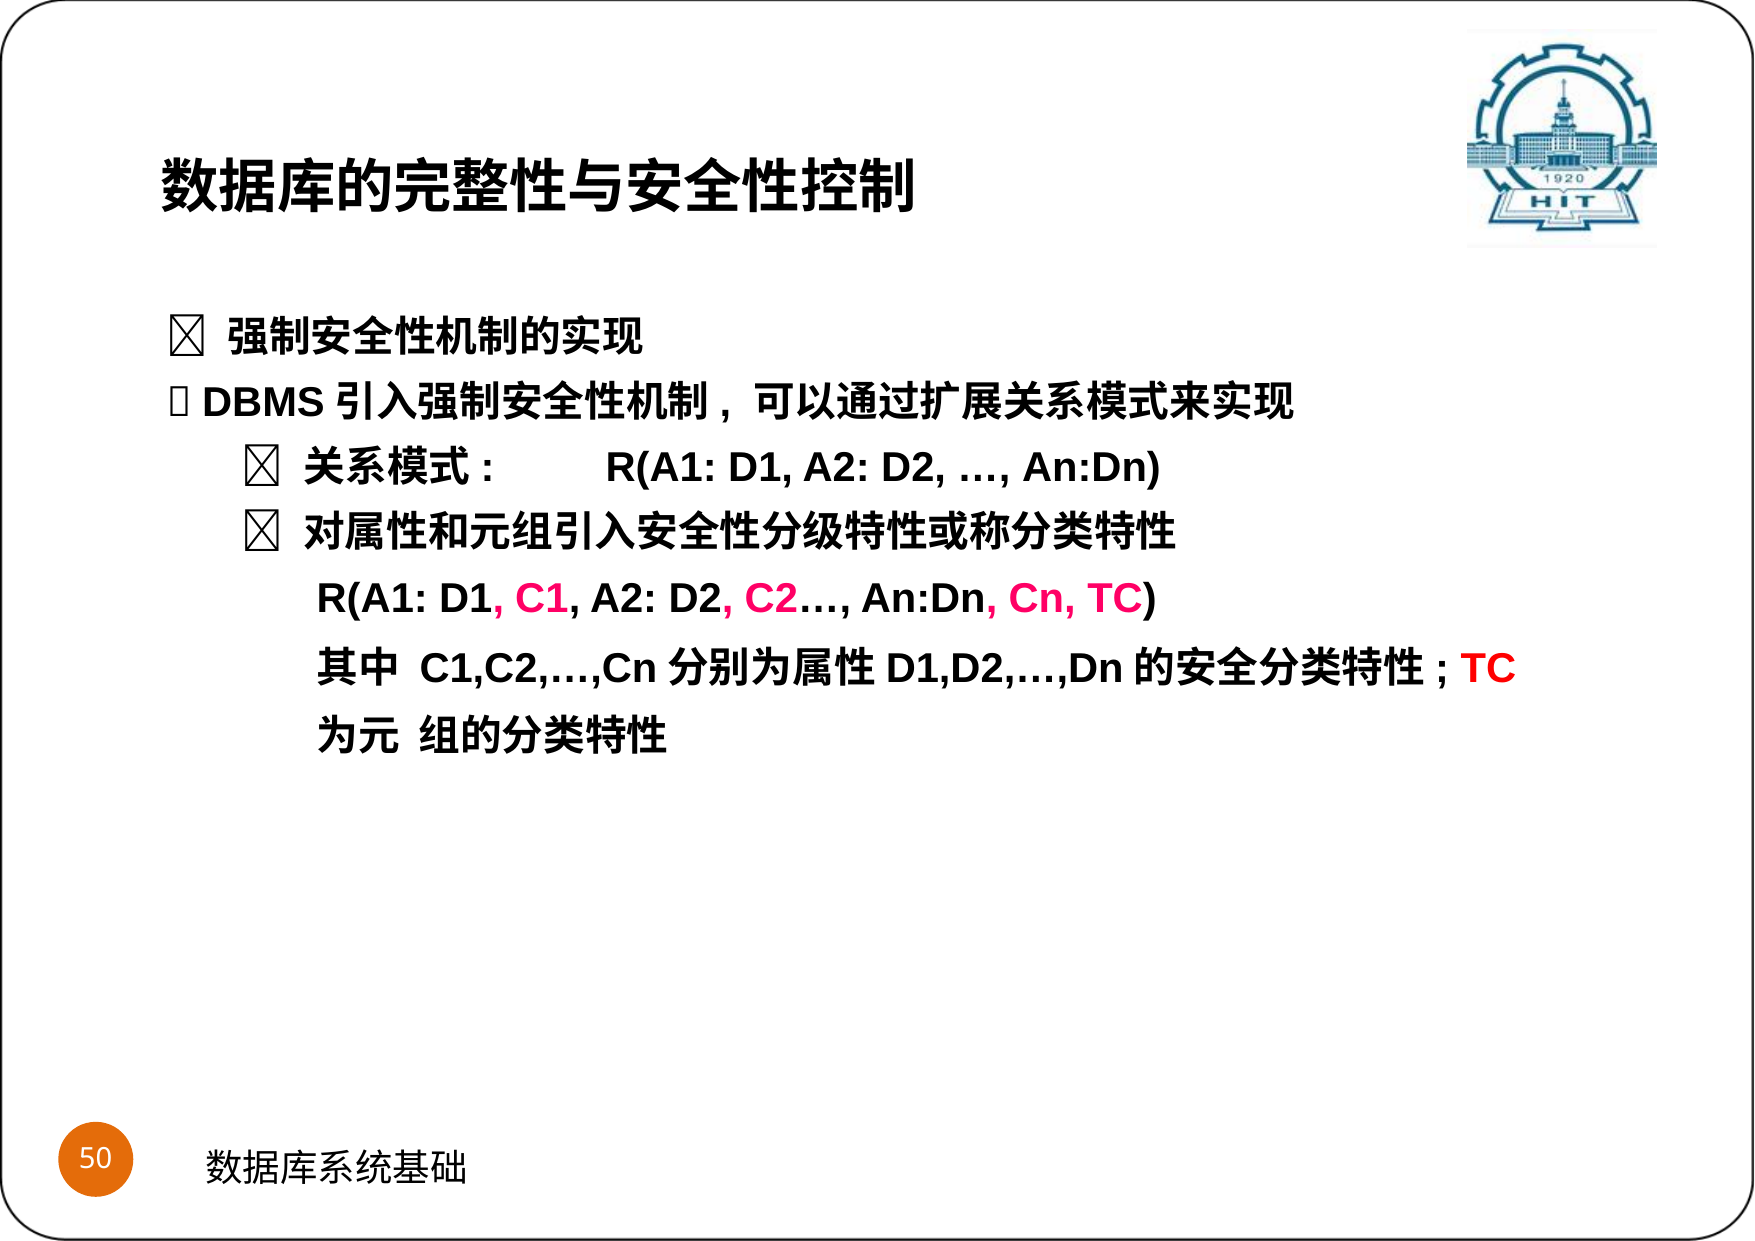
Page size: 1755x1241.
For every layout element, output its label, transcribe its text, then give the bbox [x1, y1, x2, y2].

picture [0, 0, 1755, 1241]
text_box 数据库的完整性与安全性控制  强制安全性机制的实现  DBMS引入强制安全性机制, 可以通过扩展关系模式来实现  关系模式: R(A1: D1, A2: D2, …, An:Dn)  对属性和元组引入安全性分级特性或称分类特性 R(A1: D1, C1, A2: D2, C2…, An:Dn, Cn, TC) 其中 C1,C2,…,Cn分别为属性D1,D2,…,Dn的安全分类特性; TC为元 组的分类特性 [152, 149, 1556, 760]
